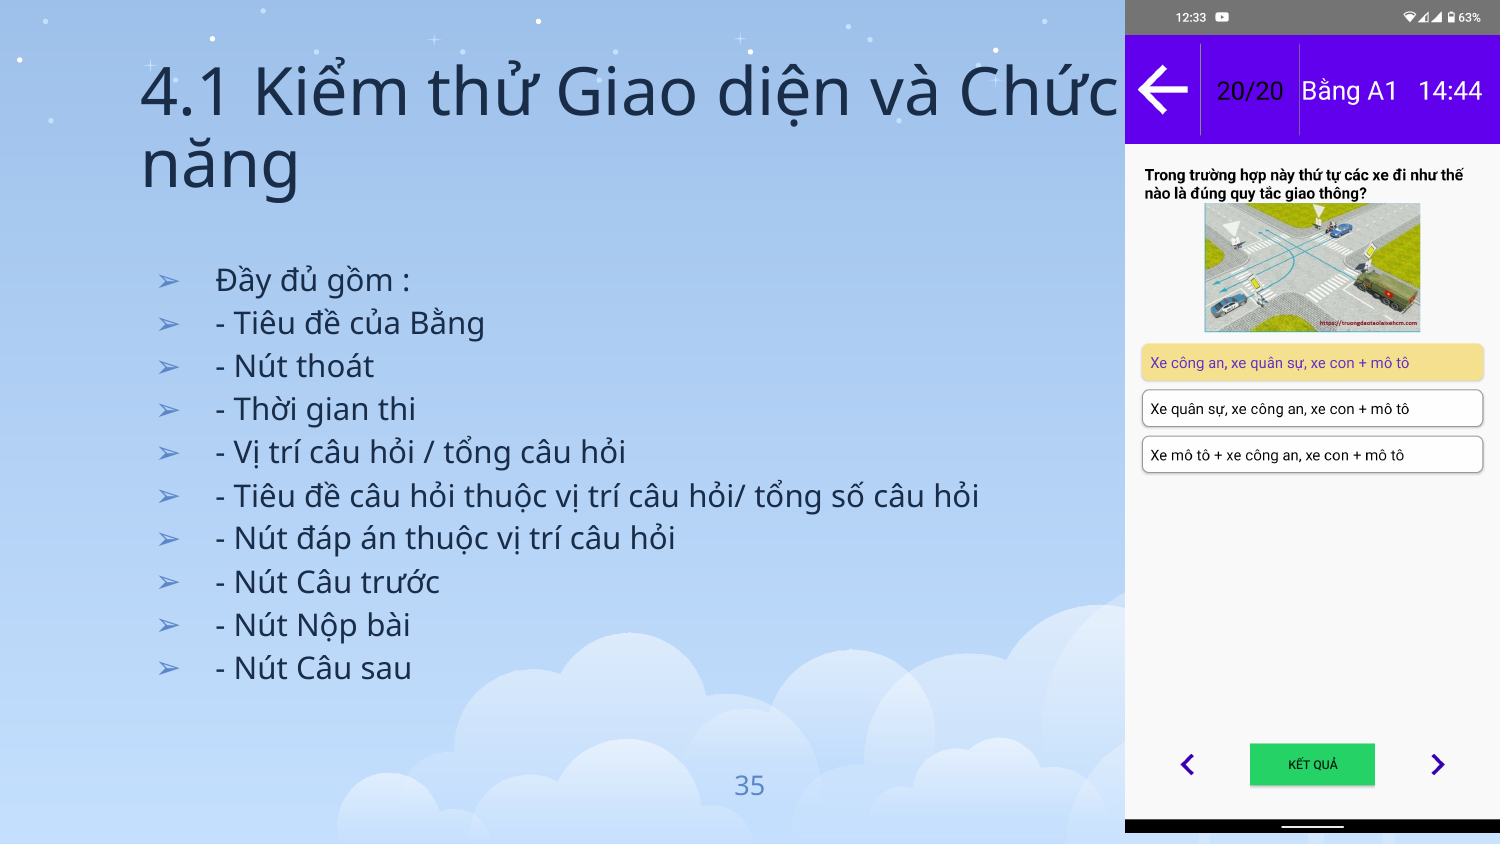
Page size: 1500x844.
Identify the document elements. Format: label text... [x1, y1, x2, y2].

title 4.1 Kiểm thử Giao diện và Chức năng [140, 137, 1119, 203]
slide_number 35 [705, 754, 795, 819]
list Đầy đủ gồm : - Tiêu đề của Bằng - Nút thoát - Thời gian thi - Vị trí câu hỏi / tổng câu hỏi - Tiêu đề câu hỏi thuộc vị trí câu hỏi/ tổng số câu hỏi - Nút đáp án thuộc vị trí câu hỏi - Nút Câu trước - Nút Nộp bài - Nút Câu sau [140, 254, 1089, 819]
picture [1124, 0, 1500, 833]
